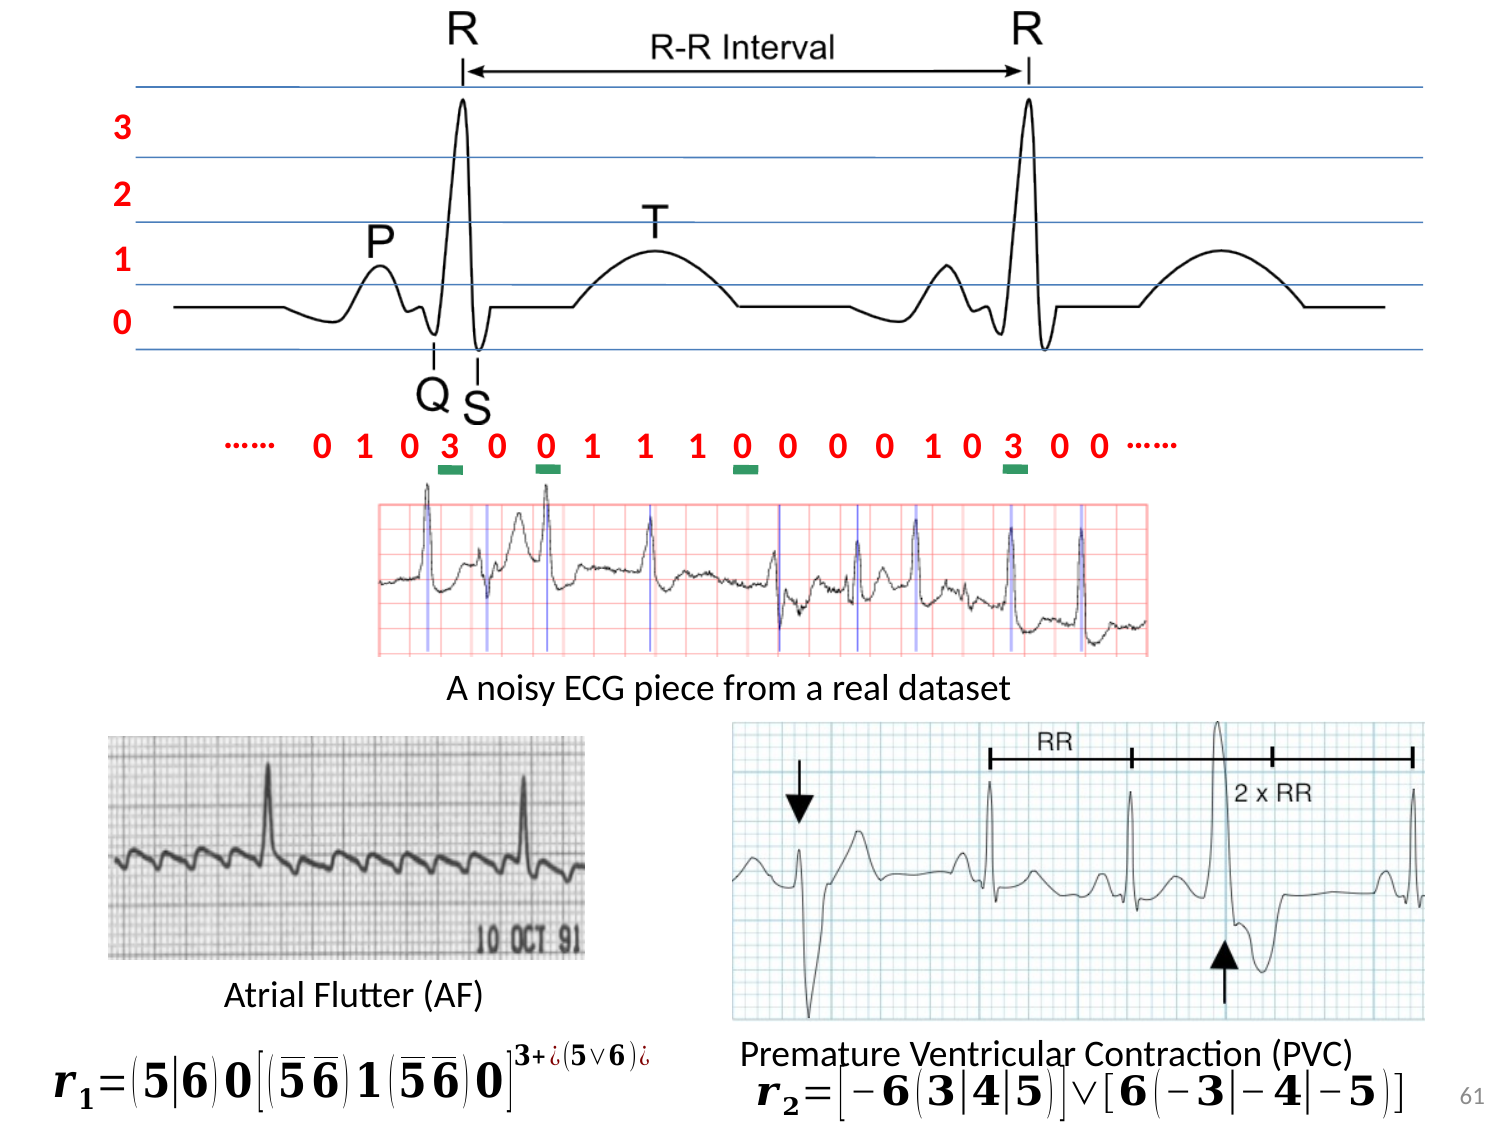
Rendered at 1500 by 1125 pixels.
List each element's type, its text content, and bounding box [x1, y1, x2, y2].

text_box Premature Ventricular Contraction (PVC) [725, 1021, 1461, 1082]
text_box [207, 403, 1236, 475]
picture [172, 351, 1387, 425]
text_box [97, 86, 1424, 351]
text_box A noisy ECG piece from a real dataset [422, 665, 1036, 716]
text_box Atrial Flutter (AF) [200, 968, 500, 1023]
slide_number 61 [1435, 1065, 1500, 1125]
picture [108, 736, 585, 960]
picture [172, 11, 1387, 86]
picture [731, 721, 1426, 1022]
picture [375, 481, 1152, 658]
